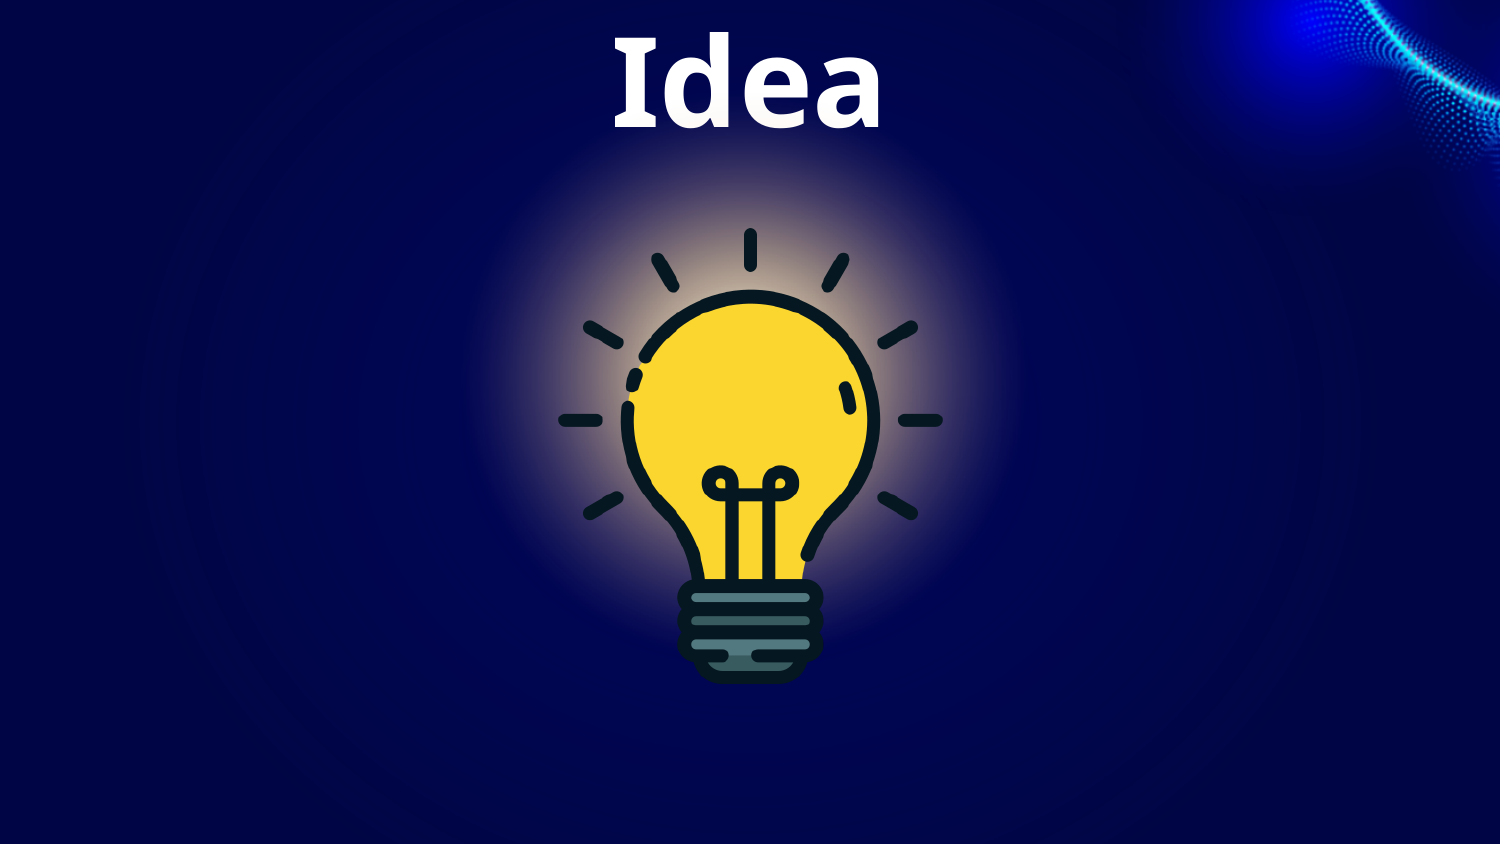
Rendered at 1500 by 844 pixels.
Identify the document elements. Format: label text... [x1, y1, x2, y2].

picture [0, 0, 1500, 844]
title Idea [350, 7, 1150, 168]
